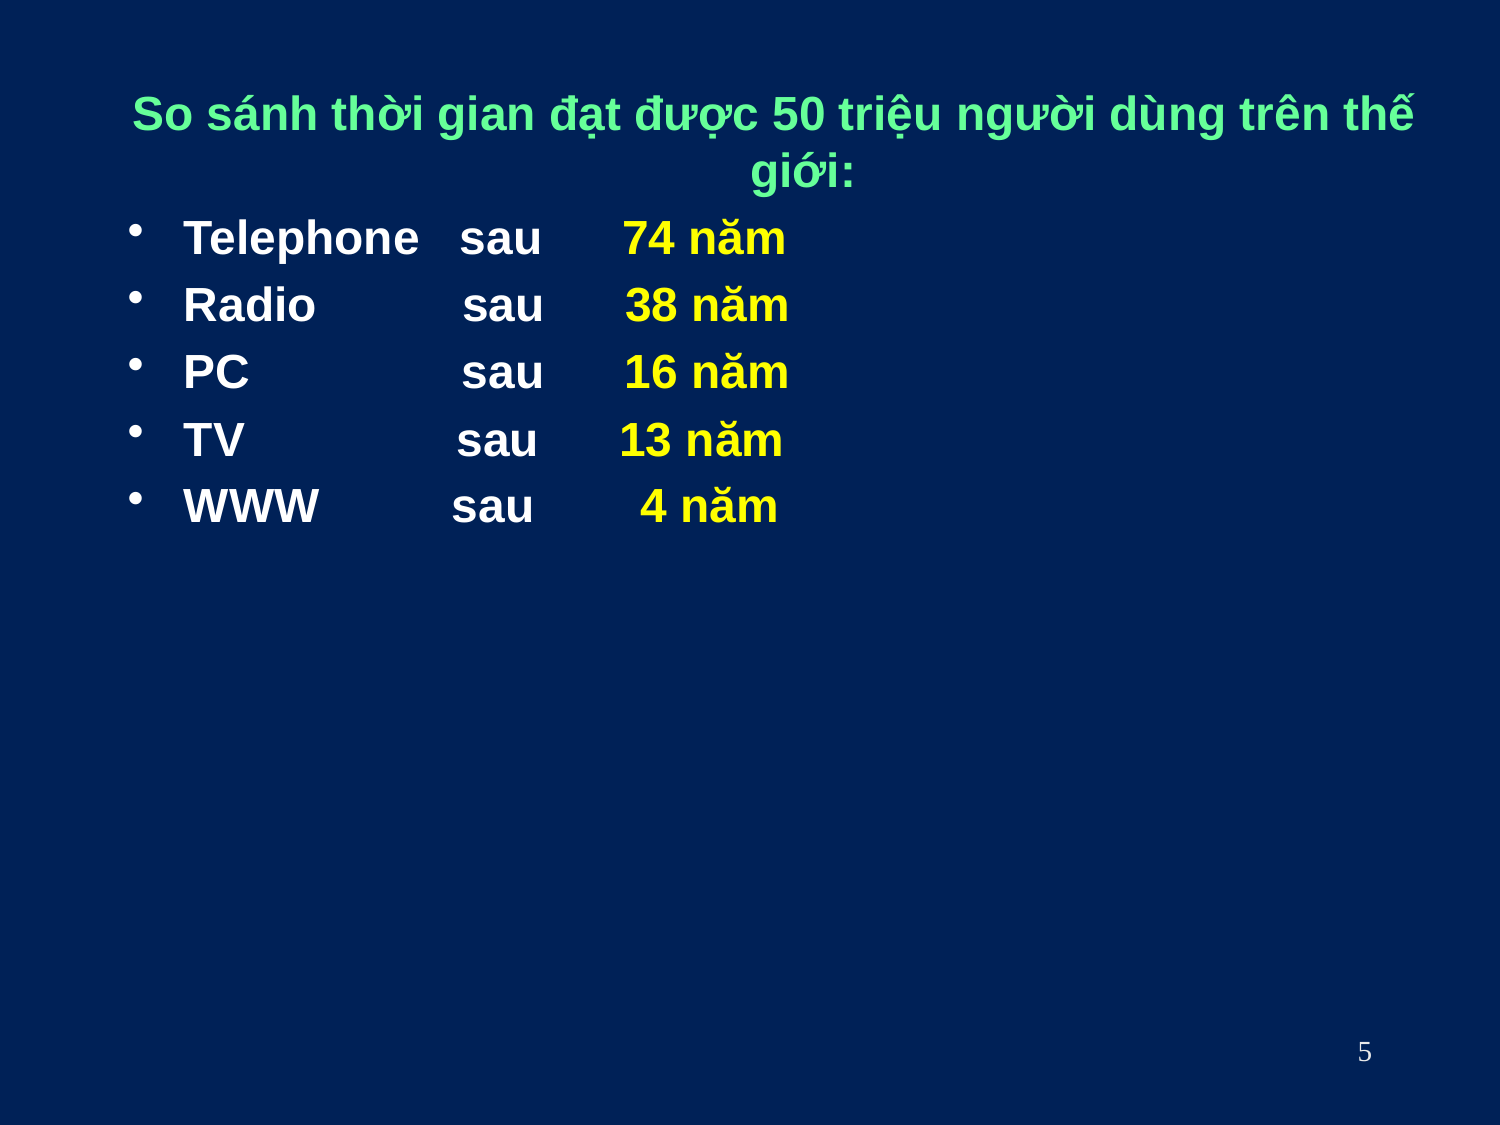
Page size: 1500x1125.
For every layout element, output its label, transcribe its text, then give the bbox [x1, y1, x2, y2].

text_box So sánh thời gian đạt được 50 triệu người dùng trên thế giới: Telephone sau 74 năm Radio sau 38 năm PC sau 16 năm TV sau 13 năm WWW sau 4 năm [112, 74, 1438, 513]
slide_number 5 [1074, 1024, 1388, 1101]
